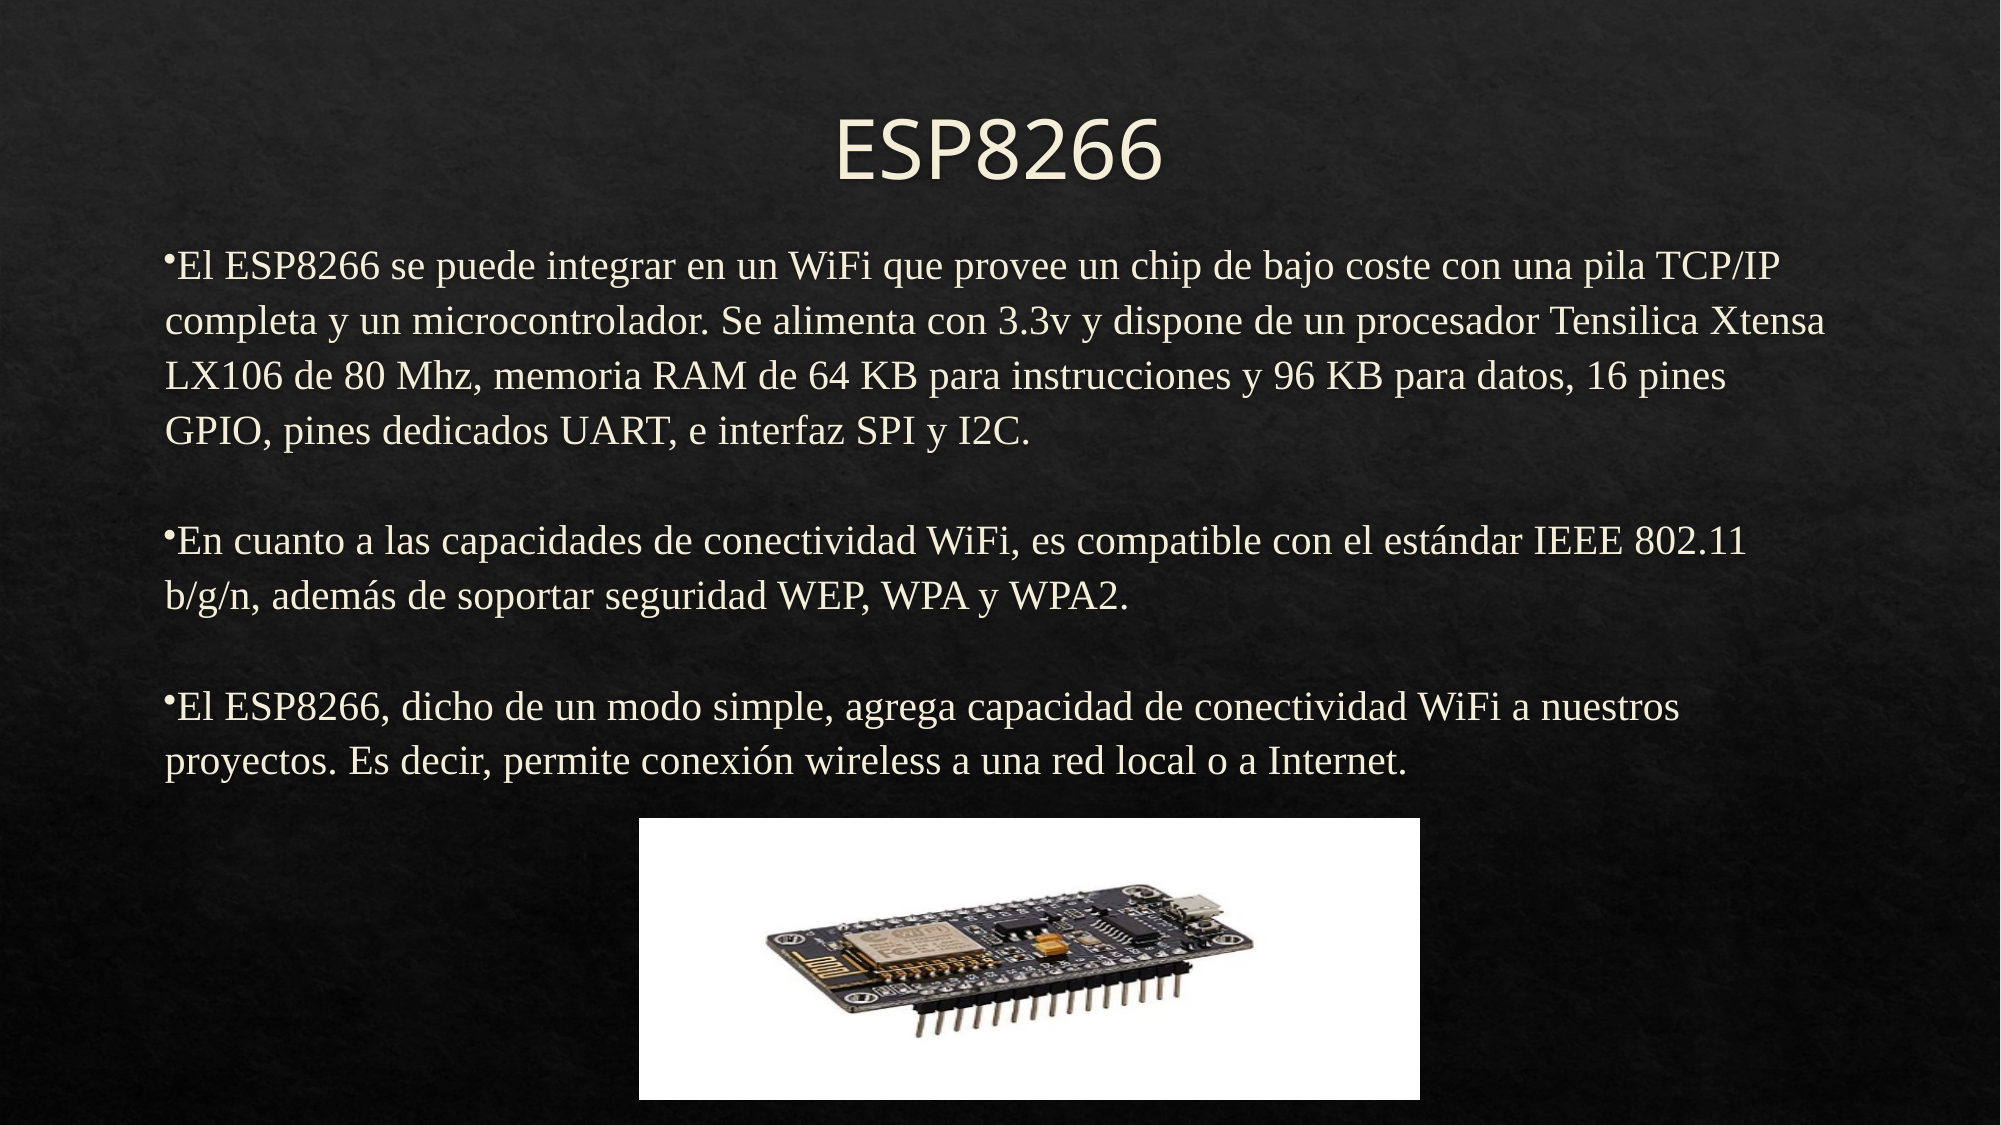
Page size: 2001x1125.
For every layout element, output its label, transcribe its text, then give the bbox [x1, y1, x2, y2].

list El ESP8266 se puede integrar en un WiFi que provee un chip de bajo coste con una pila TCP/IP completa y un microcontrolador. Se alimenta con 3.3v y dispone de un procesador Tensilica Xtensa LX106 de 80 Mhz, memoria RAM de 64 KB para instrucciones y 96 KB para datos, 16 pines GPIO, pines dedicados UART, e interfaz SPI y I2C. En cuanto a las capacidades de conectividad WiFi, es compatible con el estándar IEEE 802.11 b/g/n, además de soportar seguridad WEP, WPA y WPA2. El ESP8266, dicho de un modo simple, agrega capacidad de conectividad WiFi a nuestros proyectos. Es decir, permite conexión wireless a una red local o a Internet. [149, 225, 1849, 835]
picture [638, 818, 1420, 1100]
title ESP8266 [149, 99, 1849, 221]
